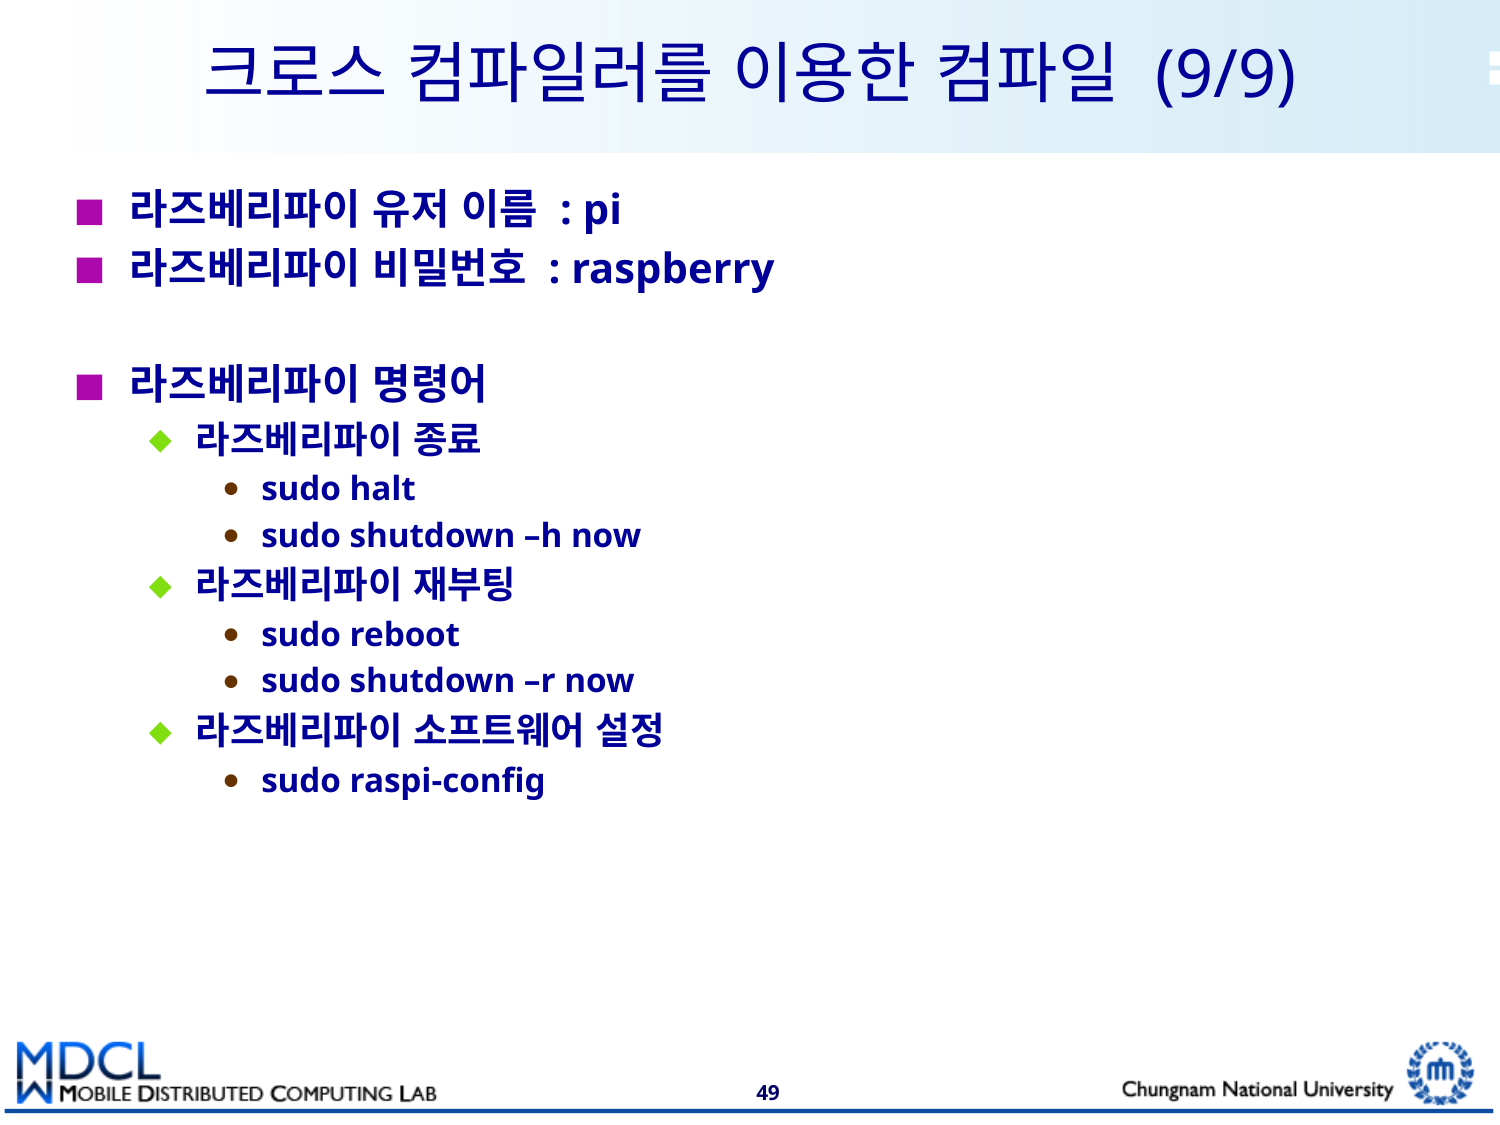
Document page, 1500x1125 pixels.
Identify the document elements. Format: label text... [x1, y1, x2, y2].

title 크로스 컴파일러를 이용한 컴파일 (9/9) [75, 23, 1425, 129]
list 라즈베리파이 유저 이름 : pi 라즈베리파이 비밀번호 : raspberry 라즈베리파이 명령어 라즈베리파이 종료 sudo halt sudo shutdown –h now 라즈베리파이 재부팅 sudo reboot sudo shutdown –r now 라즈베리파이 소프트웨어 설정 sudo raspi-config [58, 175, 1441, 1008]
picture [0, 0, 1500, 153]
picture [0, 1034, 1500, 1123]
